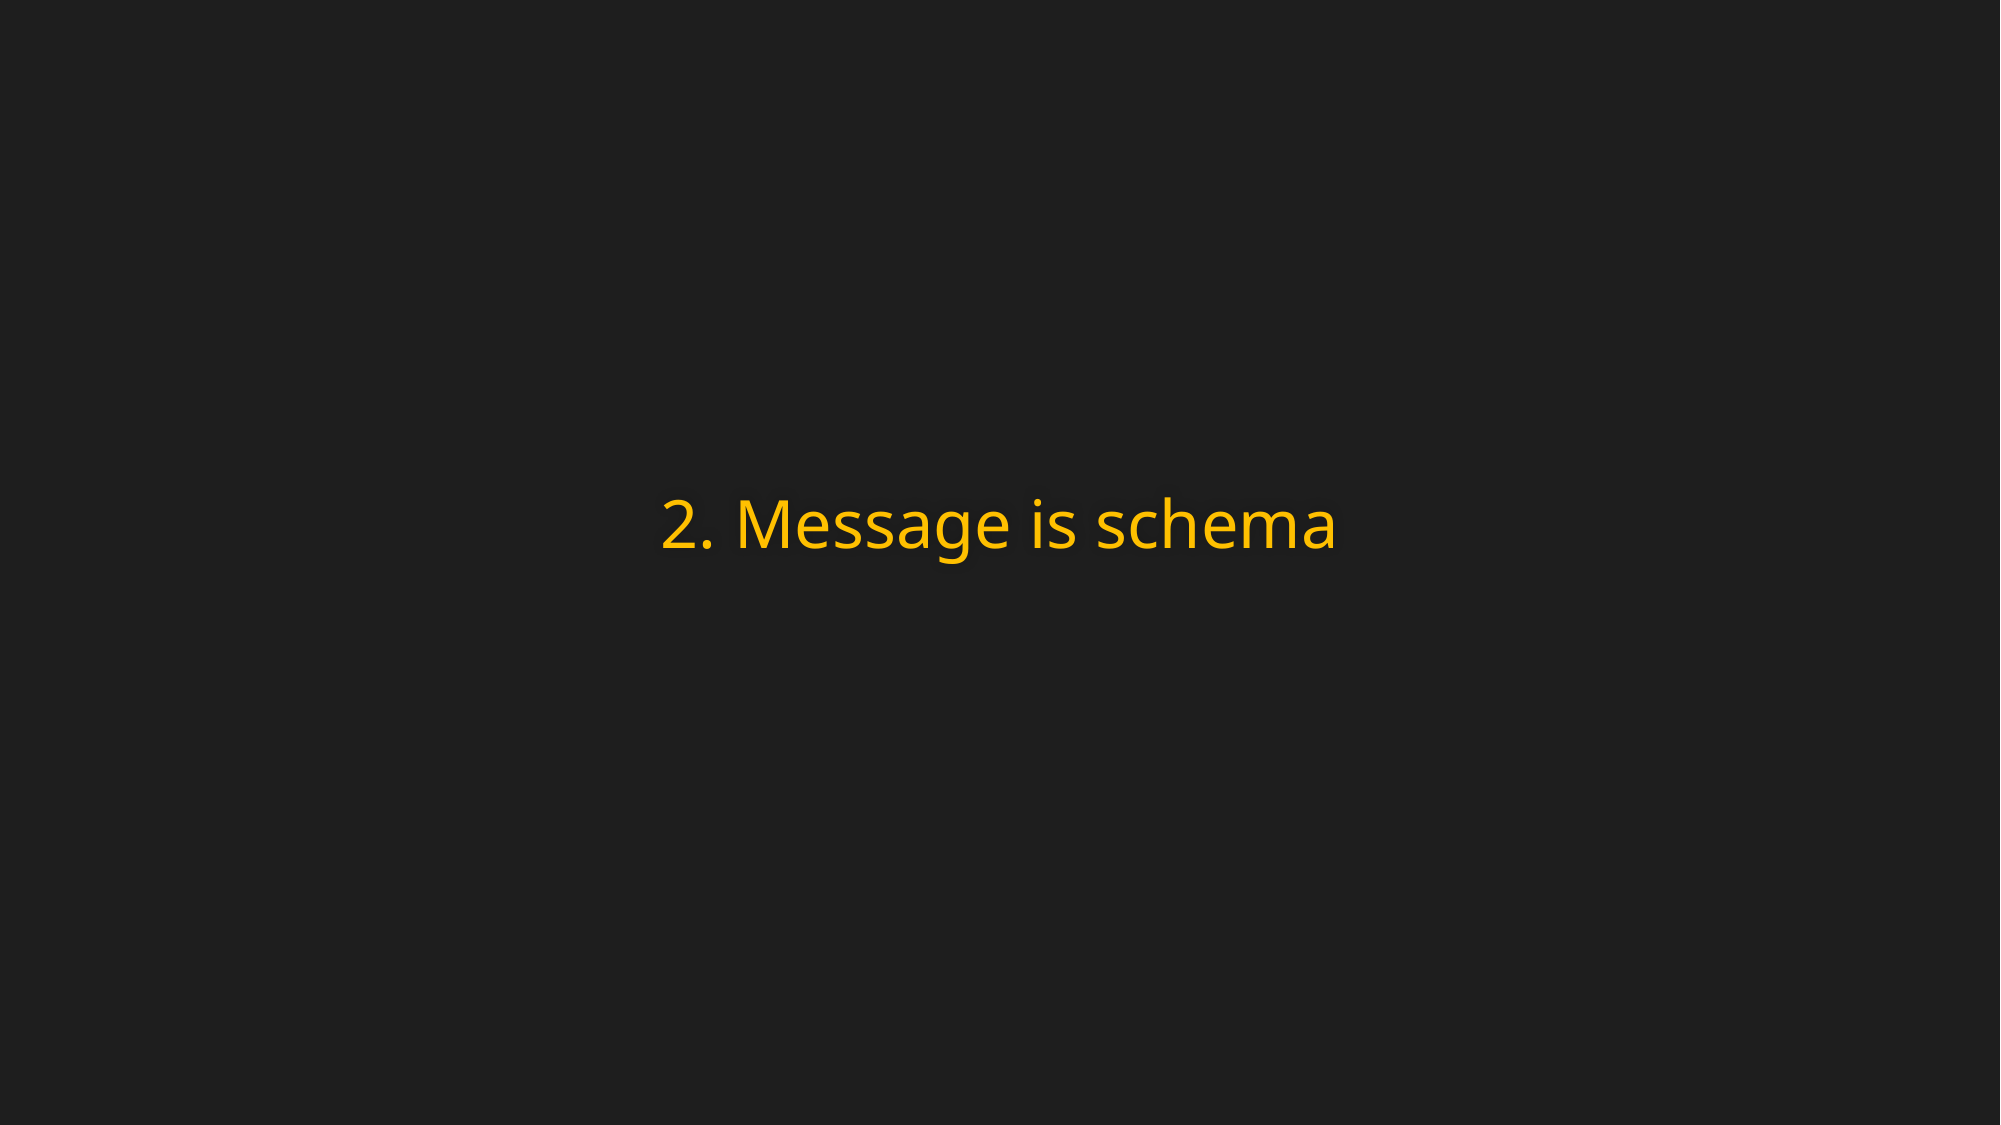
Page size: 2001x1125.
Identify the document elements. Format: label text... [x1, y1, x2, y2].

text_box 2. Message is schema [645, 474, 1355, 569]
